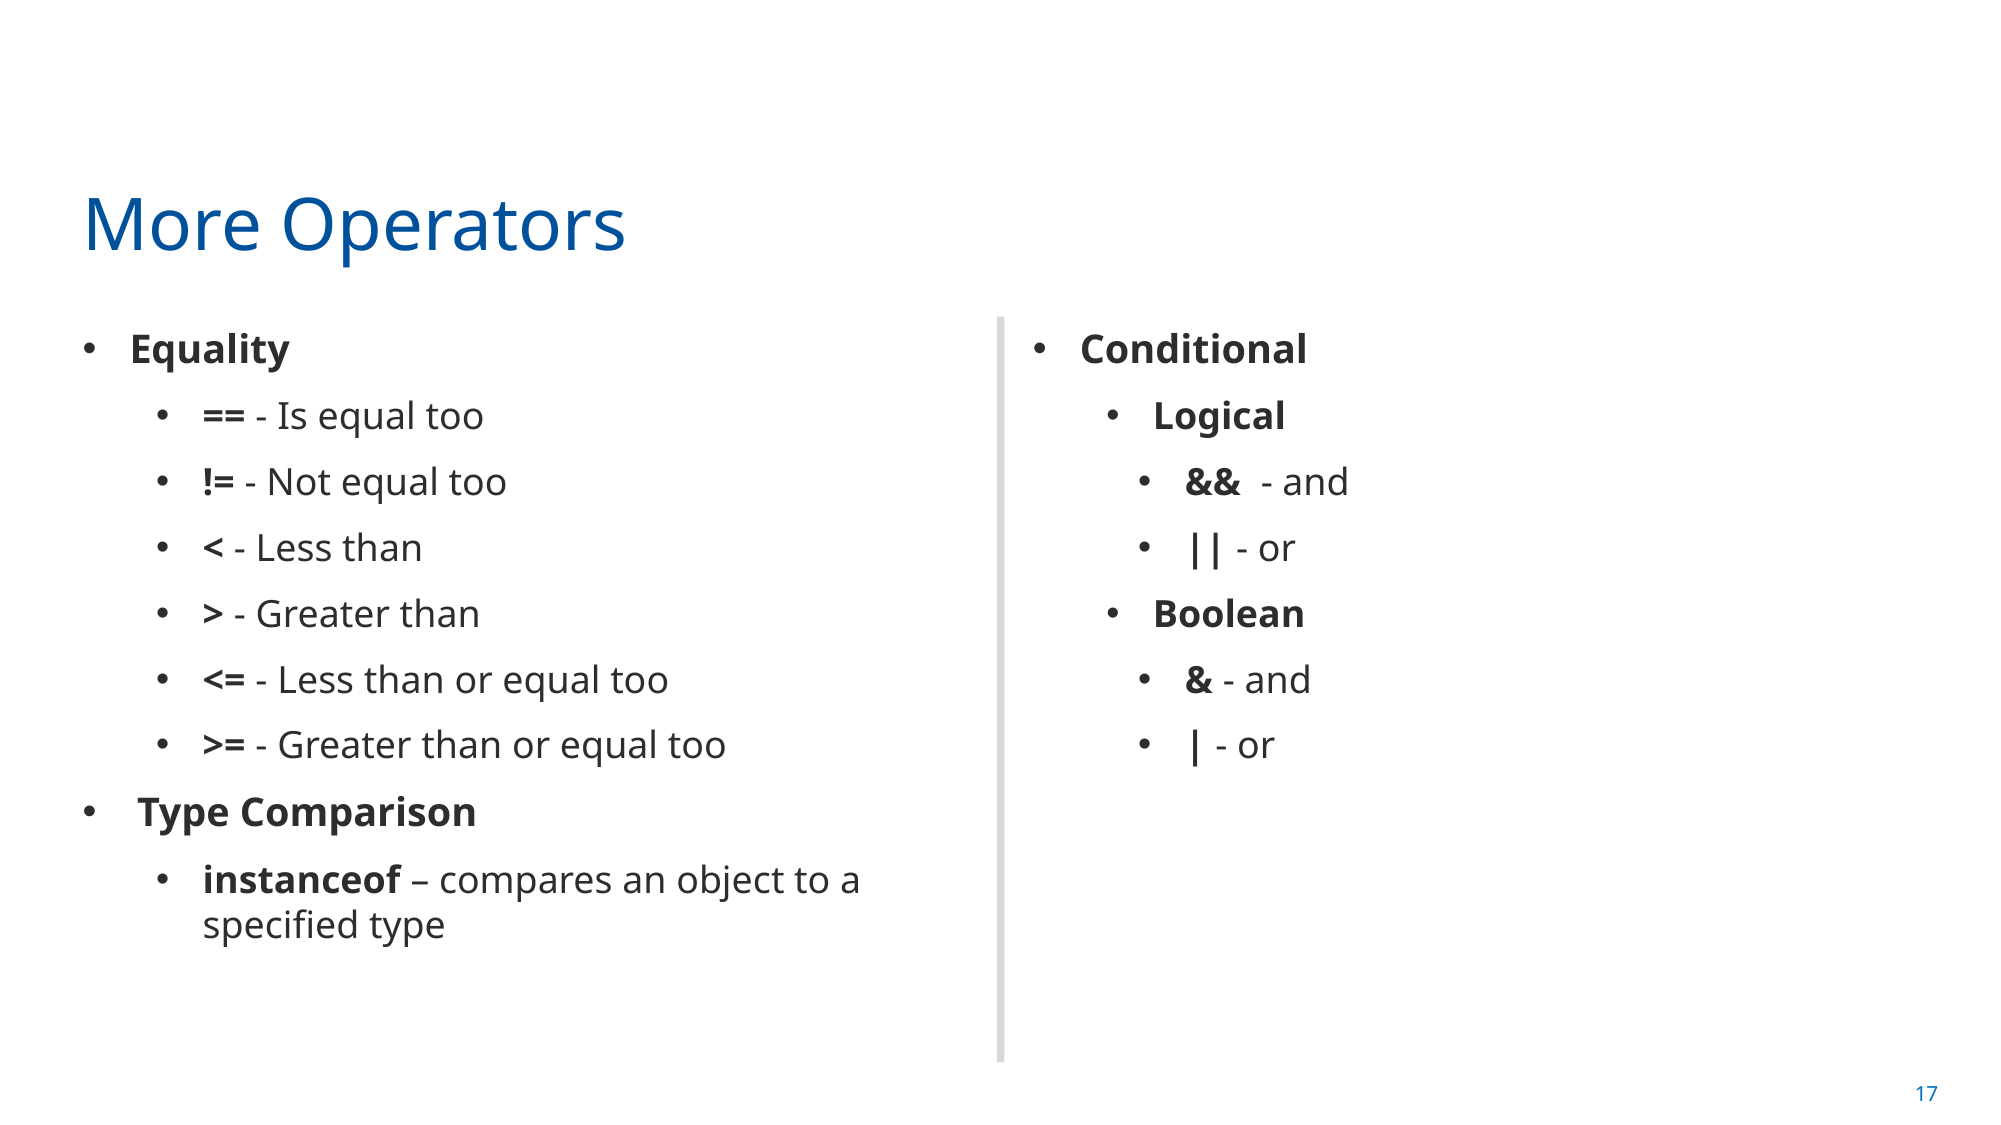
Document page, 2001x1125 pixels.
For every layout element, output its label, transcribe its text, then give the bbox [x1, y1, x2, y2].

text_box Conditional Logical && - and || - or Boolean & - and | - or [1018, 316, 1934, 1063]
text_box Equality == - Is equal too != - Not equal too < - Less than > - Greater than <= - Less than or equal too >= - Greater than or equal too Type Comparison instanceof – compares an object to a specified type [67, 316, 984, 1063]
text_box More Operators [67, 170, 1565, 273]
